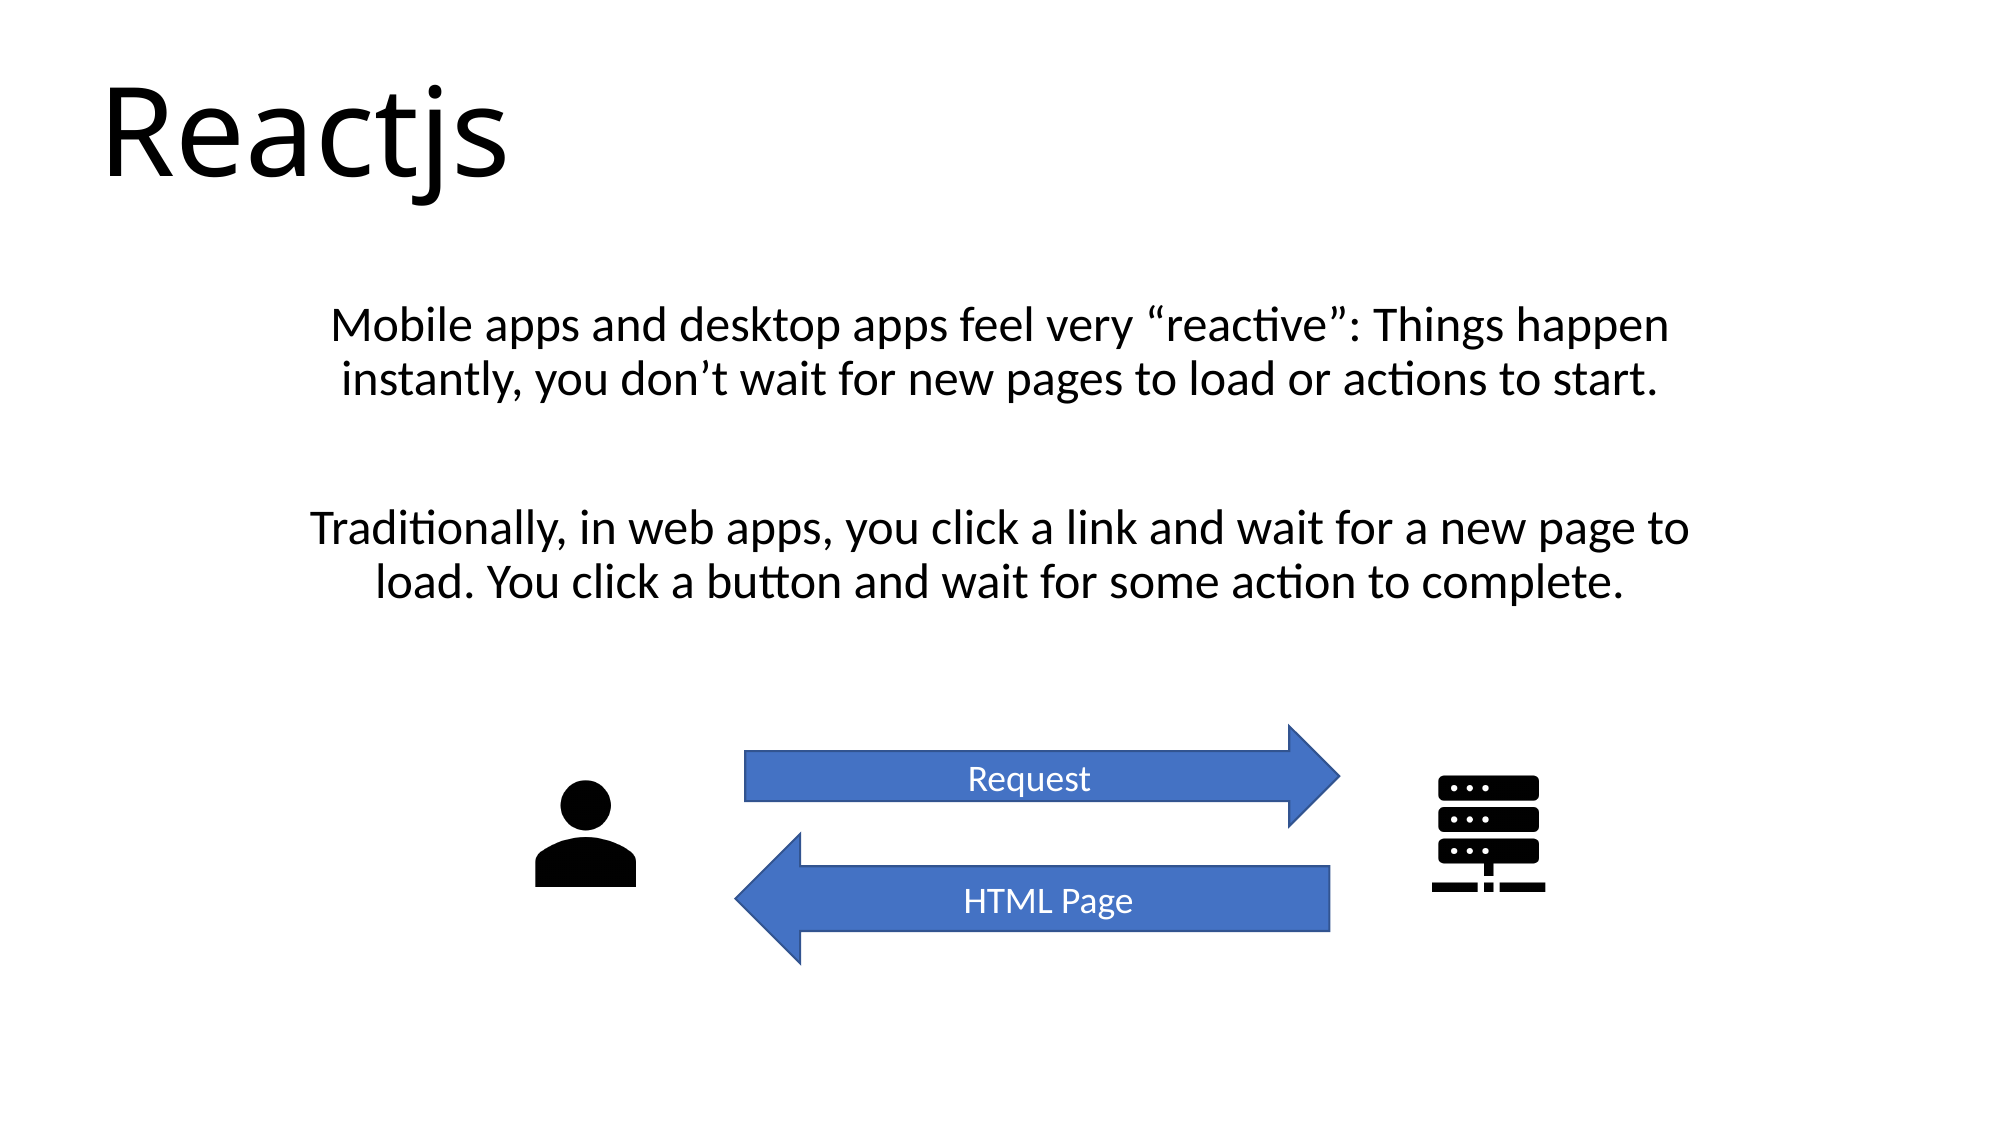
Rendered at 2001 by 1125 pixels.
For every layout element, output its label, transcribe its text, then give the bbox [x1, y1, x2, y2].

subtitle Mobile apps and desktop apps feel very “reactive”: Things happen instantly, you don’t wait for new pages to load or actions to start. Traditionally, in web apps, you click a link and wait for a new page to load. You click a button and wait for some action to complete. [249, 290, 1750, 1034]
text_box Request [744, 723, 1341, 829]
picture [510, 758, 661, 909]
title Reactjs [50, 61, 560, 211]
picture [1413, 758, 1564, 909]
text_box HTML Page [733, 831, 1331, 966]
